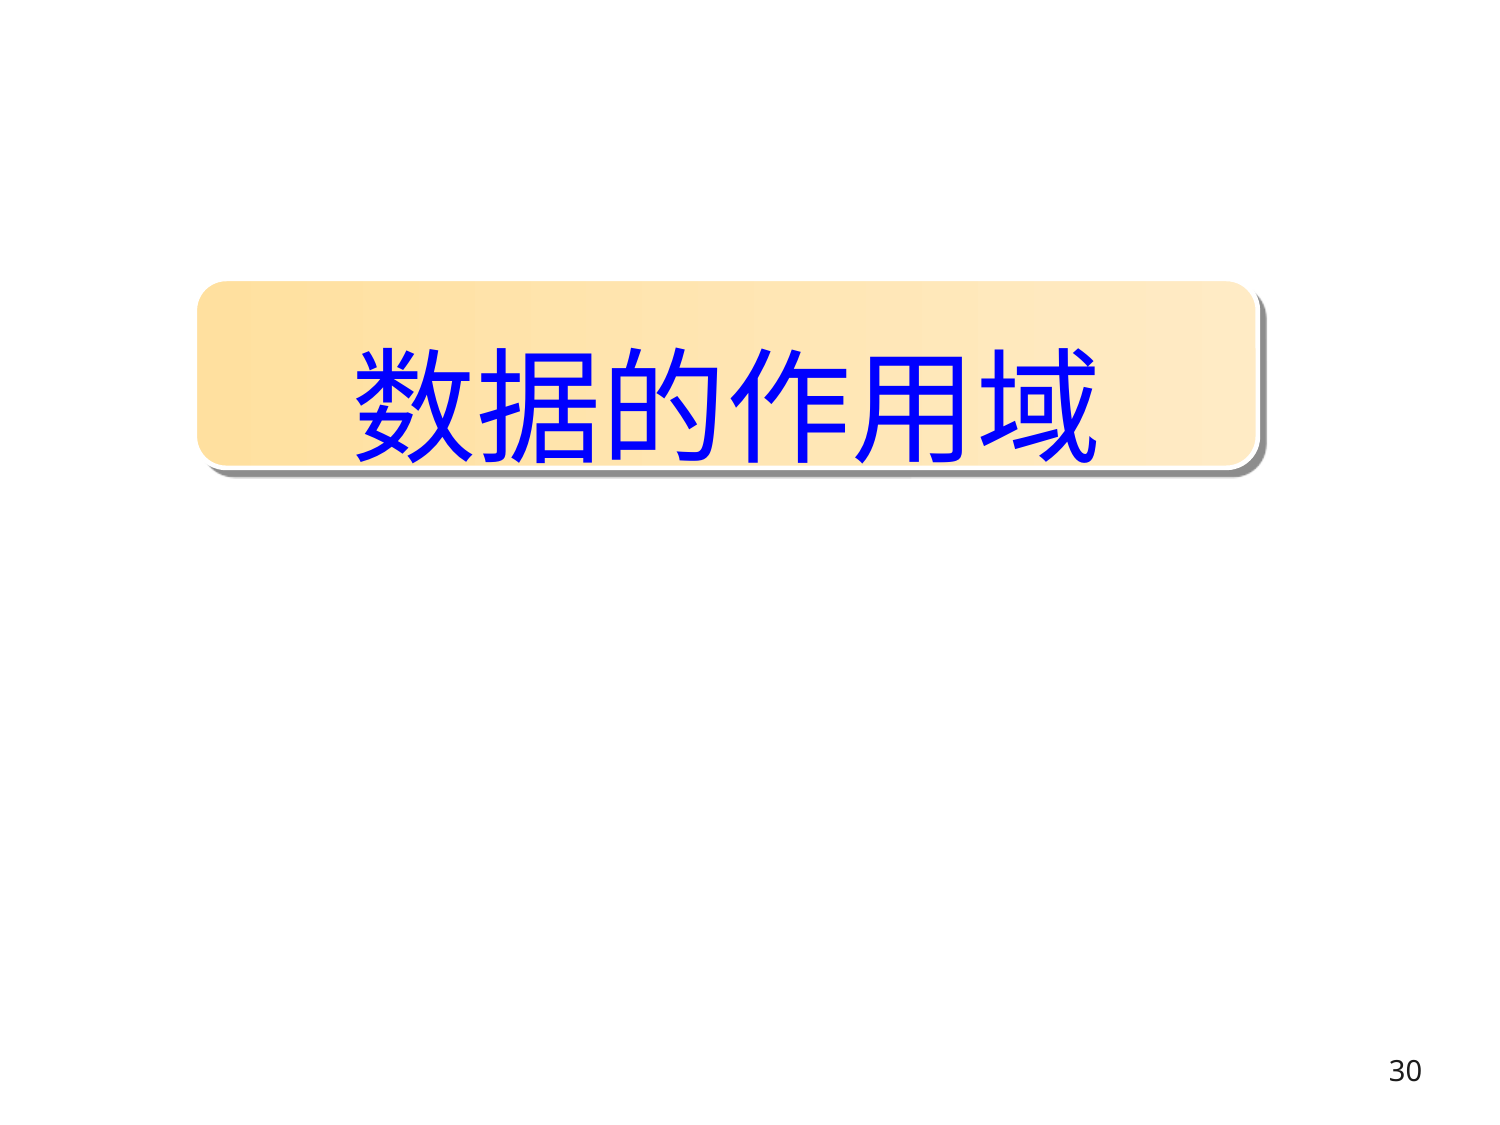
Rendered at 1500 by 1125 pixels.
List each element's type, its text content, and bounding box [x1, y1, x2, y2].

title 数据的作用域 [76, 245, 1376, 486]
slide_number 30 [1125, 1025, 1438, 1100]
